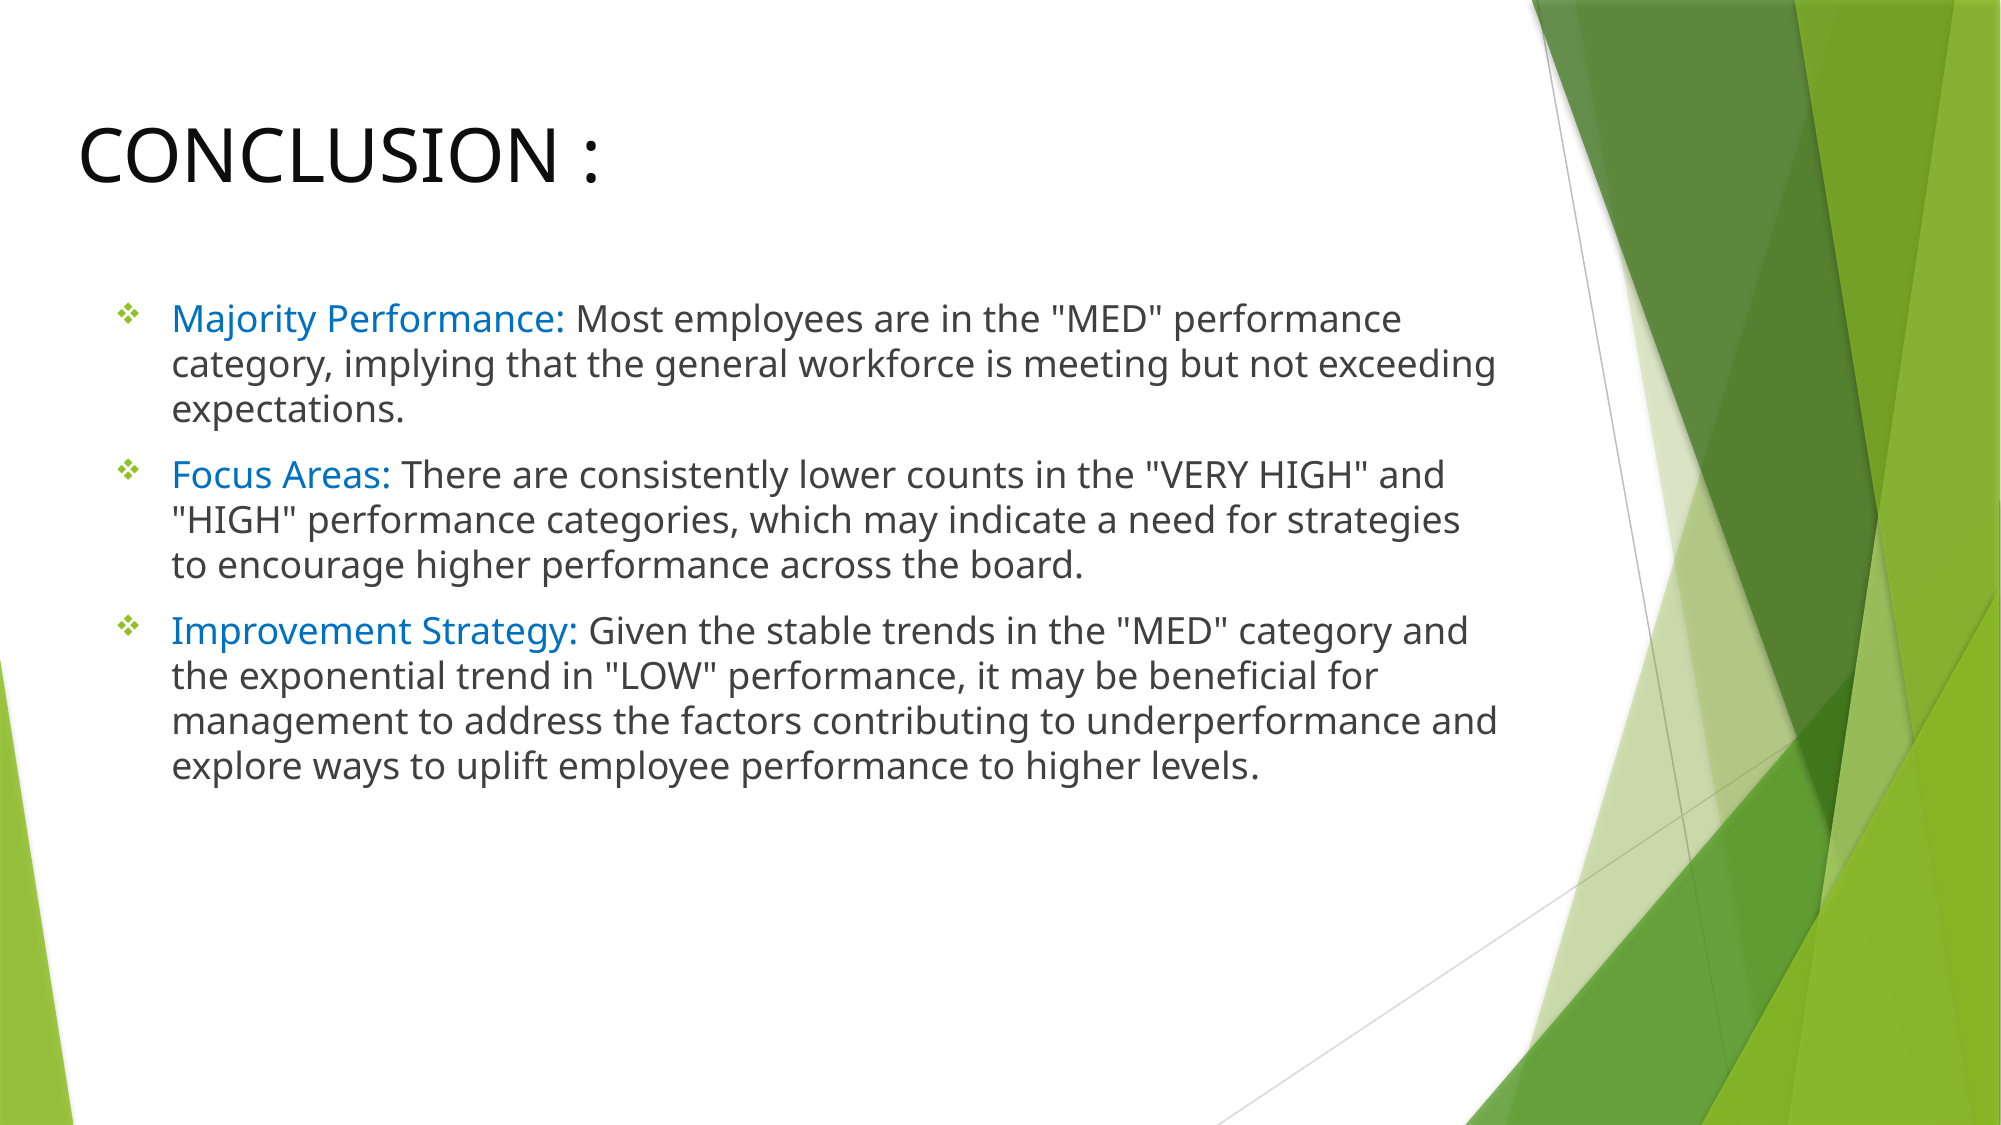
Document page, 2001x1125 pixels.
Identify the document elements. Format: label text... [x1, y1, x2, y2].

title CONCLUSION : [62, 99, 1473, 317]
list Majority Performance: Most employees are in the "MED" performance category, implying that the general workforce is meeting but not exceeding expectations. Focus Areas: There are consistently lower counts in the "VERY HIGH" and "HIGH" performance categories, which may indicate a need for strategies to encourage higher performance across the board. Improvement Strategy: Given the stable trends in the "MED" category and the exponential trend in "LOW" performance, it may be beneficial for management to address the factors contributing to underperformance and explore ways to uplift employee performance to higher levels. [99, 287, 1522, 991]
